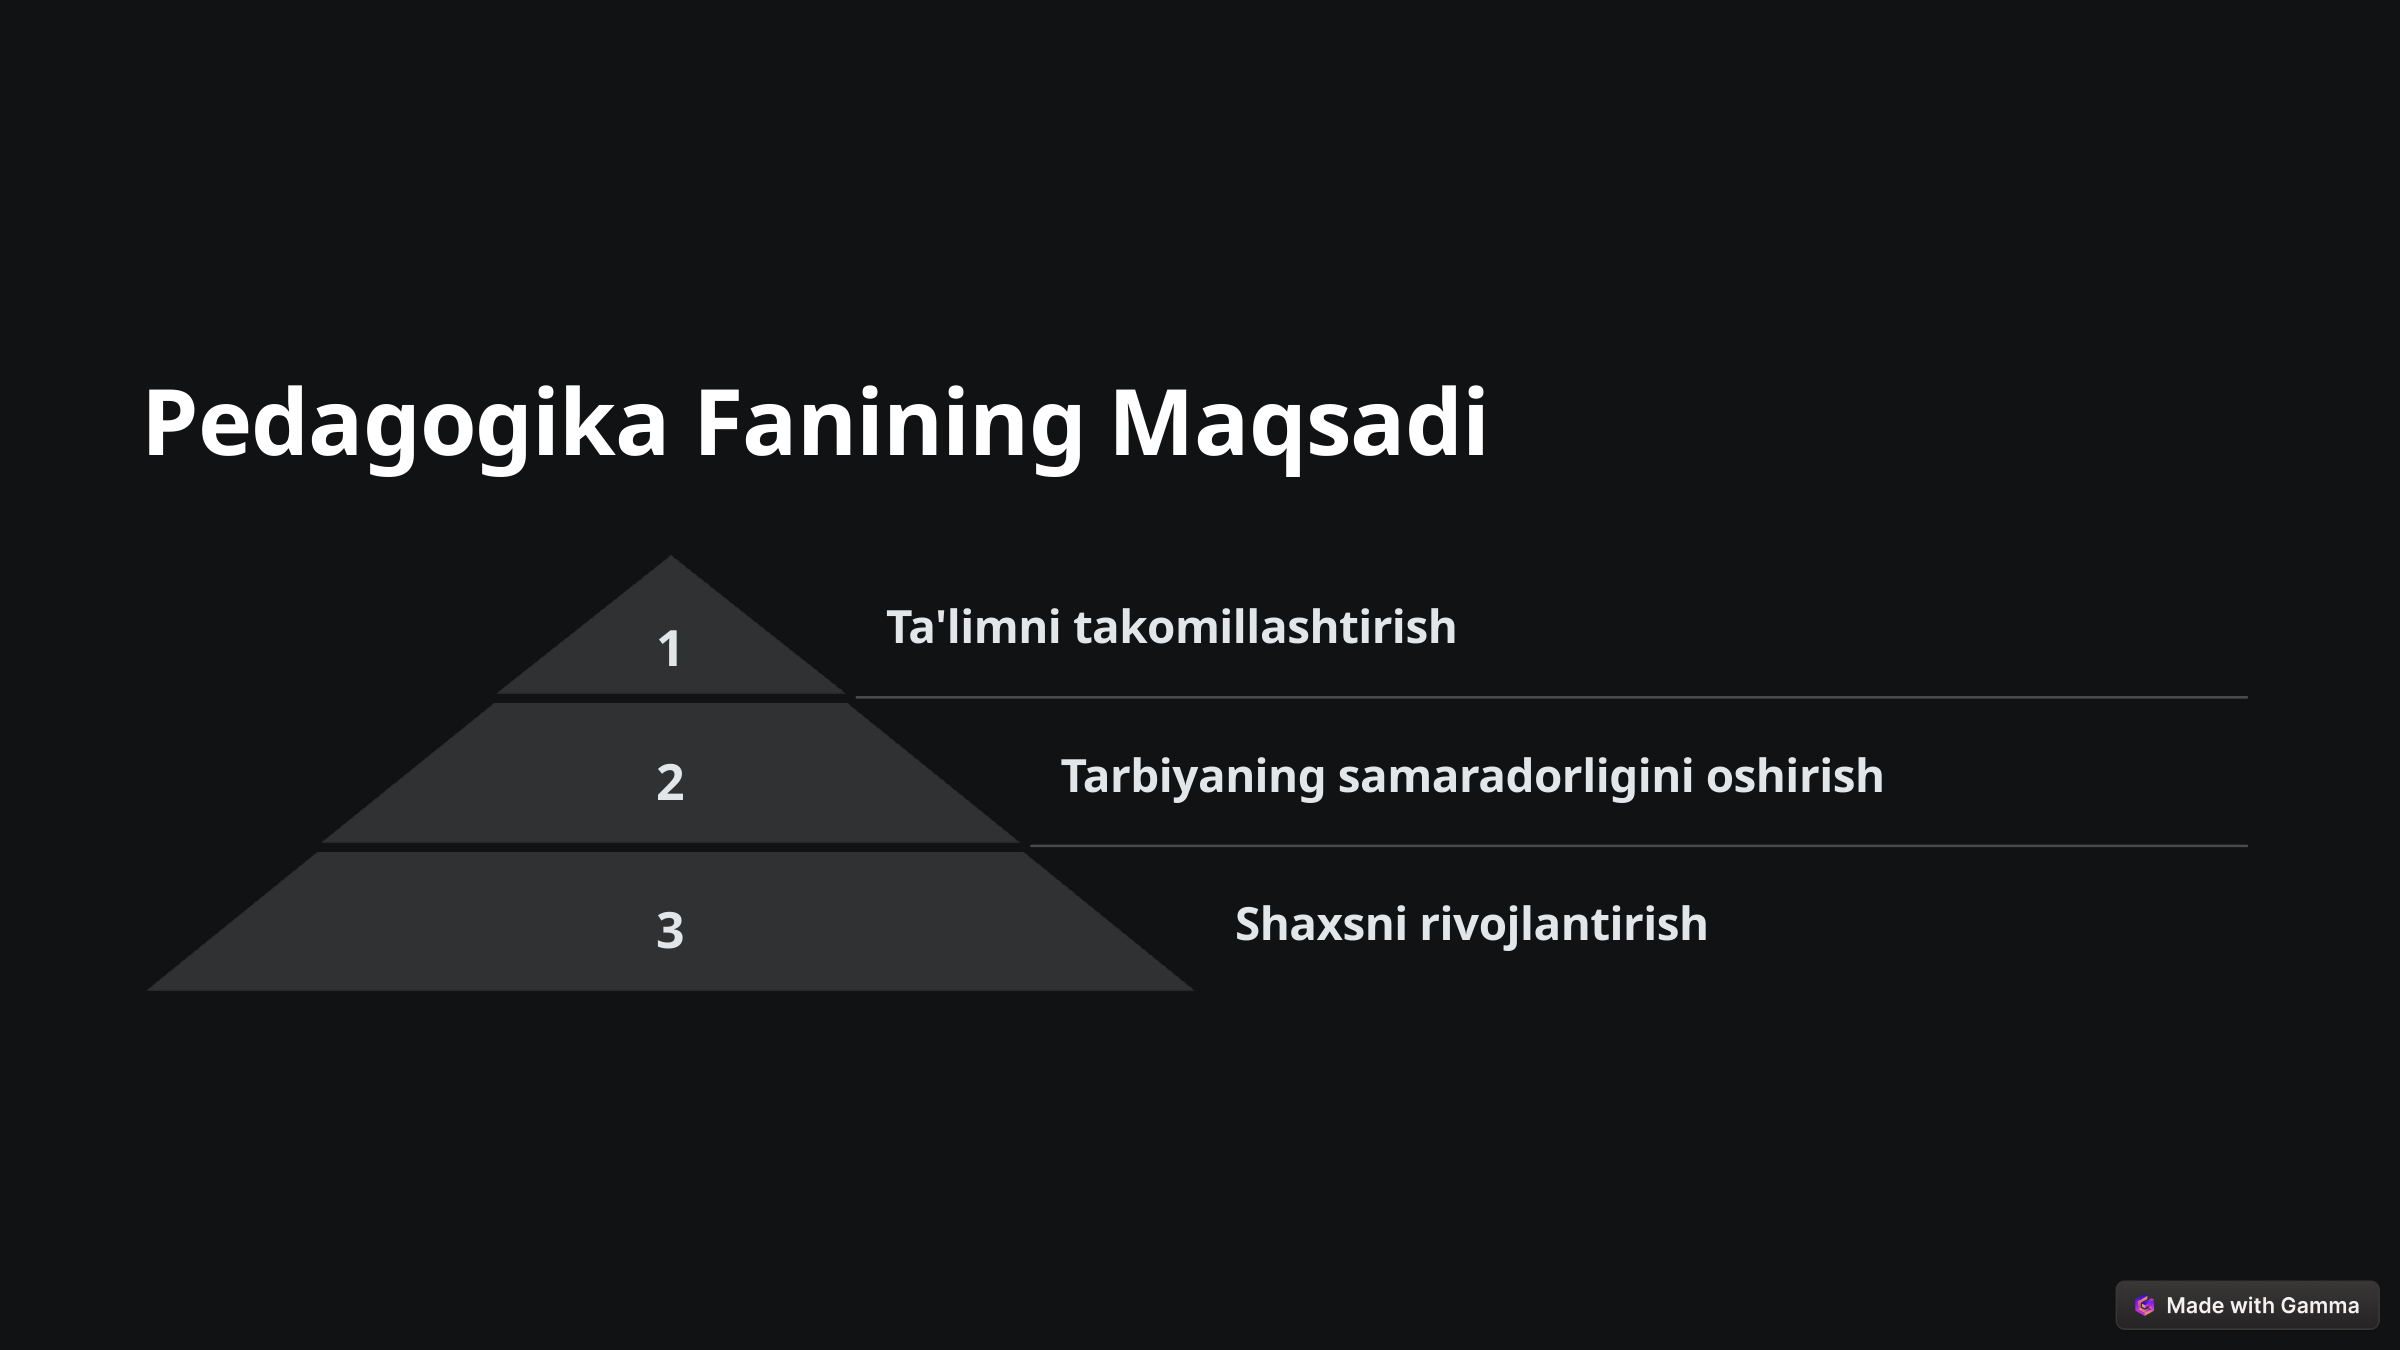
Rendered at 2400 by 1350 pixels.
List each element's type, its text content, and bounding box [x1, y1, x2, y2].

text_box [1030, 844, 2249, 848]
text_box Pedagogika Fanining Maqsadi [141, 359, 1578, 475]
picture [146, 852, 1195, 991]
text_box Ta'limni takomillashtirish [885, 595, 1480, 654]
picture [2106, 1271, 2389, 1339]
picture [321, 703, 1021, 843]
picture [496, 555, 846, 694]
text_box Shaxsni rivojlantirish [1235, 892, 1727, 951]
text_box Tarbiyaning samaradorligini oshirish [1060, 744, 1923, 802]
